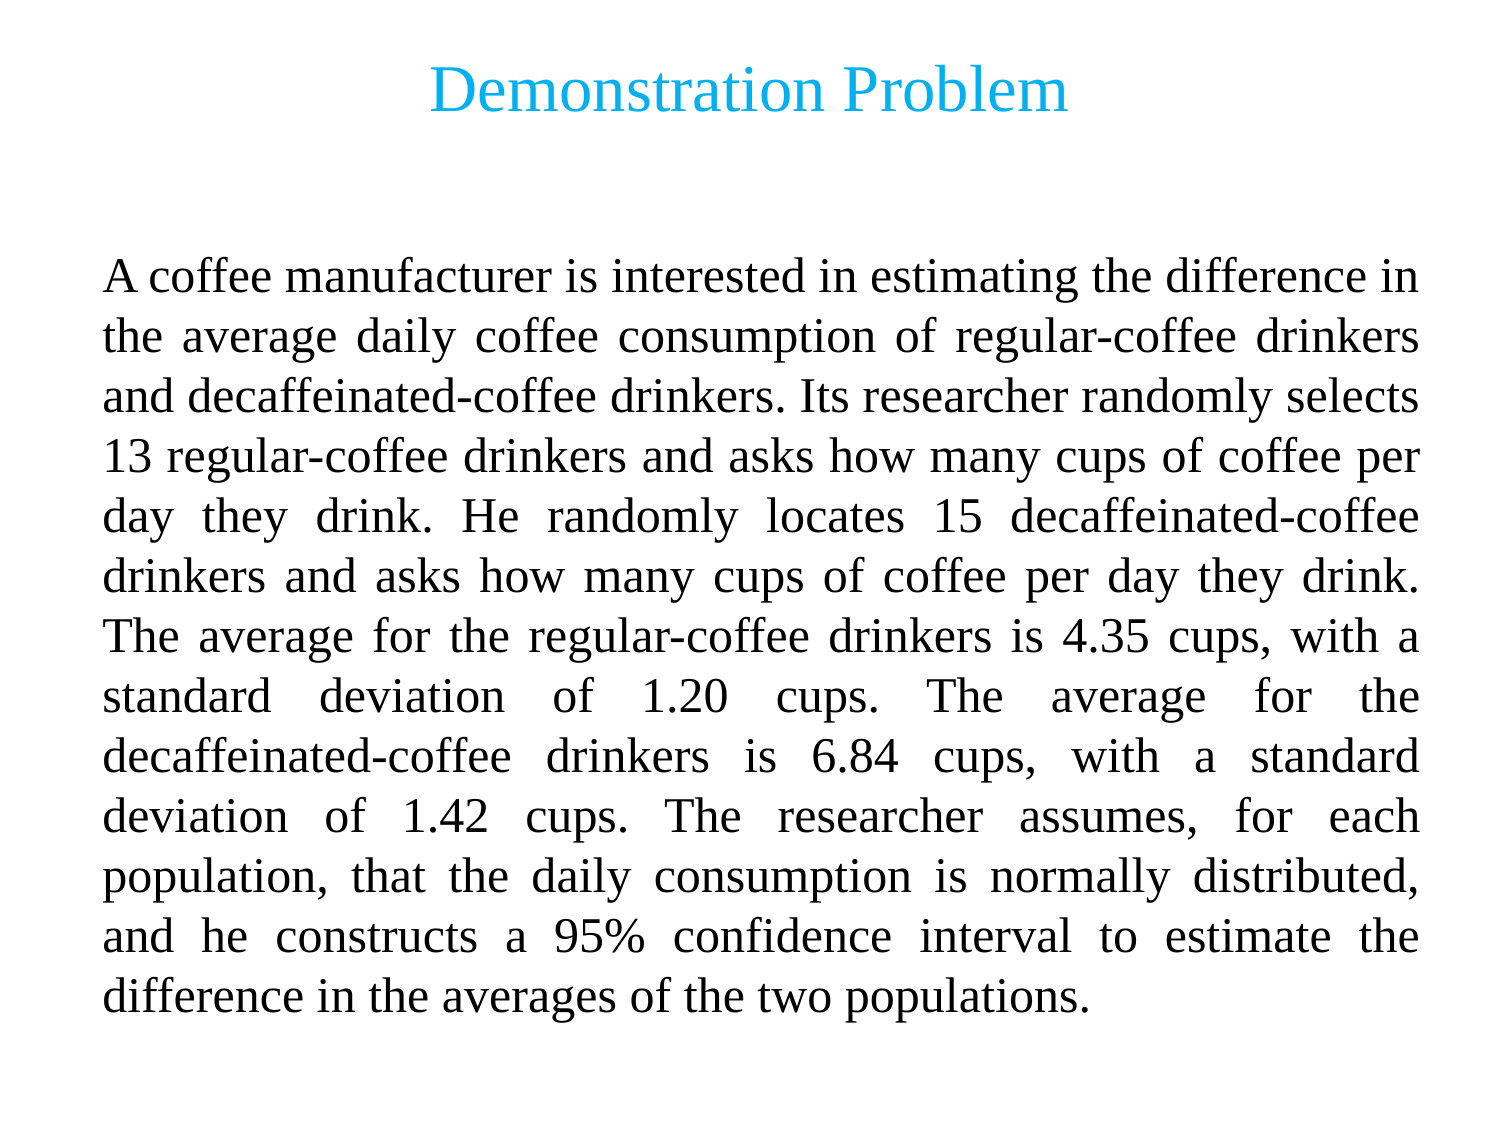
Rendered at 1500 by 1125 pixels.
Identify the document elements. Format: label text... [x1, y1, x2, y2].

text_box A coffee manufacturer is interested in estimating the difference in the average daily coffee consumption of regular-coffee drinkers and decaffeinated-coffee drinkers. Its researcher randomly selects 13 regular-coffee drinkers and asks how many cups of coffee per day they drink. He randomly locates 15 decaffeinated-coffee drinkers and asks how many cups of coffee per day they drink. The average for the regular-coffee drinkers is 4.35 cups, with a standard deviation of 1.20 cups. The average for the decaffeinated-coffee drinkers is 6.84 cups, with a standard deviation of 1.42 cups. The researcher assumes, for each population, that the daily consumption is normally distributed, and he constructs a 95% confidence interval to estimate the difference in the averages of the two populations. [87, 235, 1436, 1031]
text_box Demonstration Problem [62, 37, 1438, 120]
